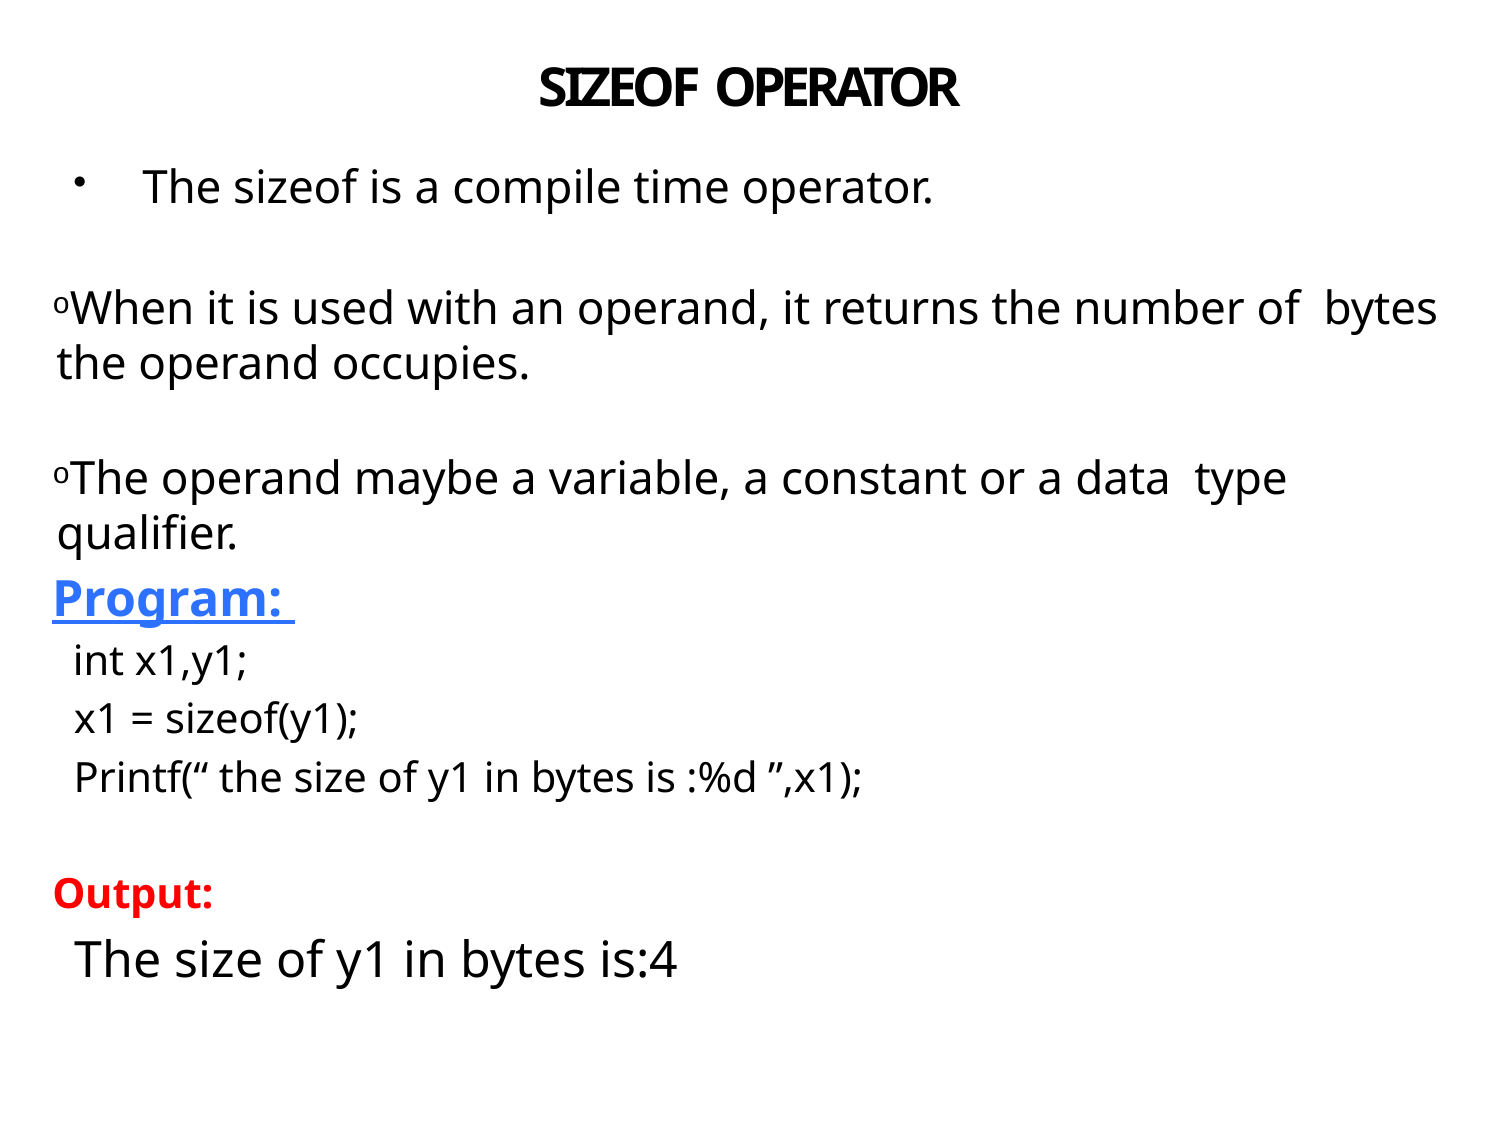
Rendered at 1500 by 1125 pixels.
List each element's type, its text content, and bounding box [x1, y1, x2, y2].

list The sizeof is a compile time operator. When it is used with an operand, it returns the number of bytes the operand occupies. The operand maybe a variable, a constant or a data type qualifier. Program: int x1,y1; x1 = sizeof(y1); Printf(“ the size of y1 in bytes is :%d ”,x1); Output: The size of y1 in bytes is:4 [37, 149, 1463, 1075]
title SIZEOF OPERATOR [75, 45, 1425, 125]
